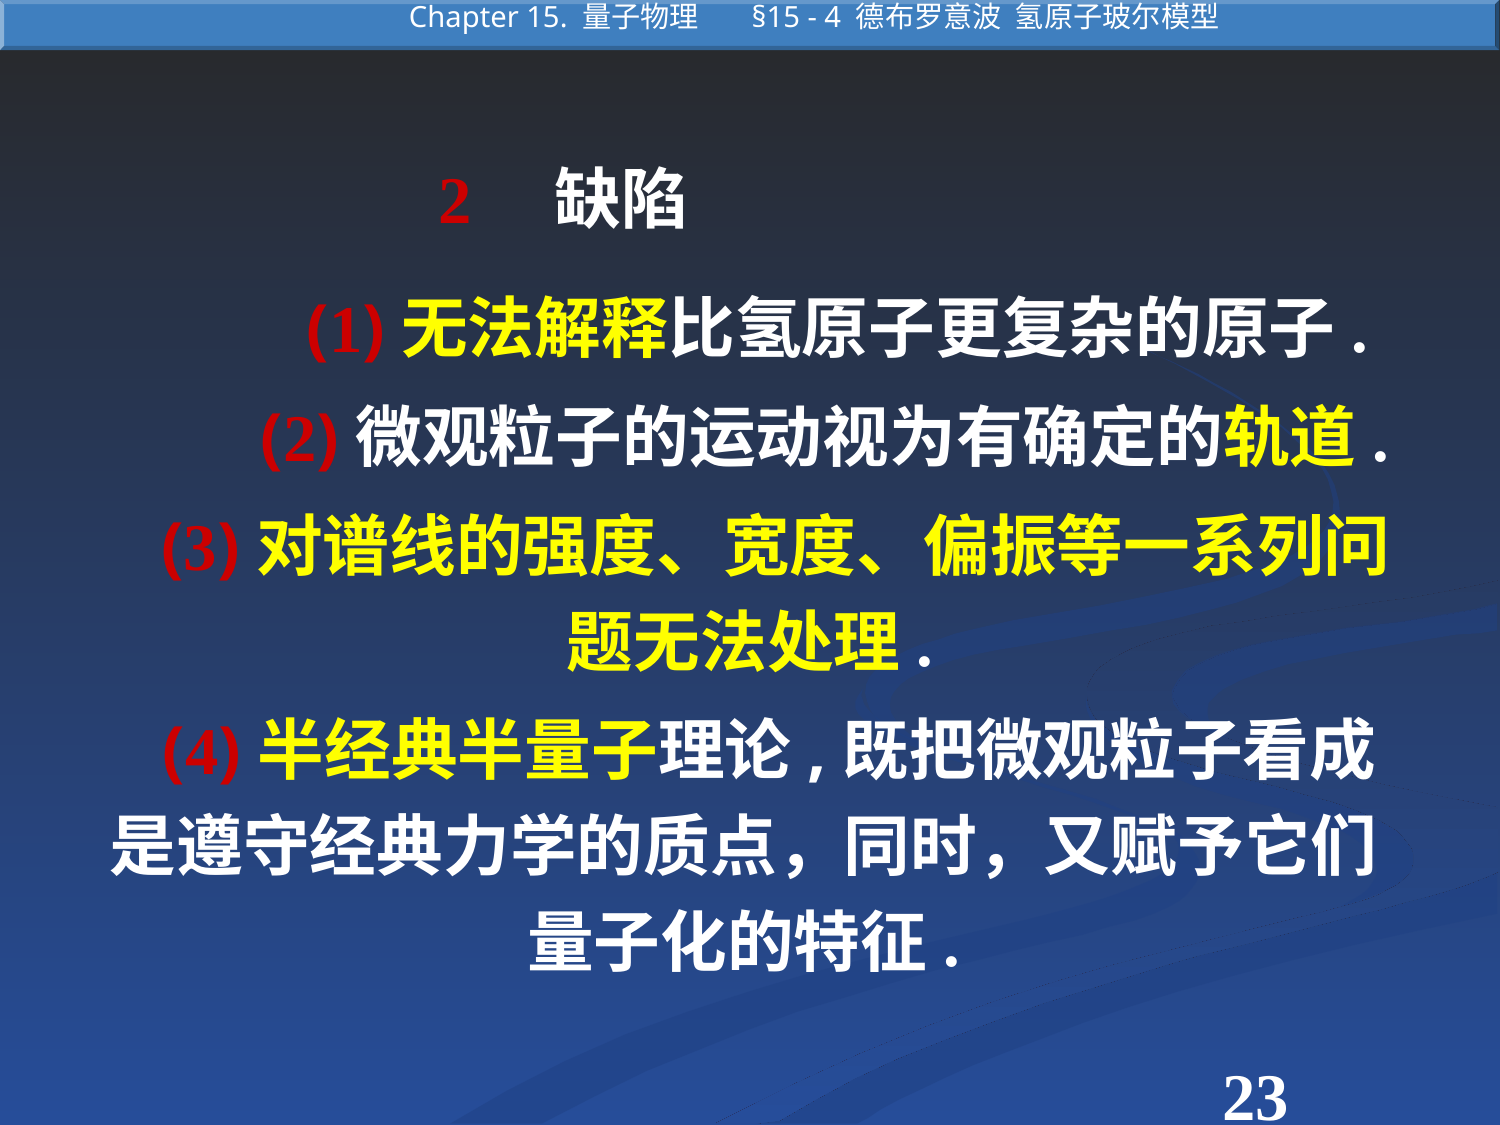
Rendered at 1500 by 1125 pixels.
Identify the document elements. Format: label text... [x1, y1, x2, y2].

slide_number 23 [1080, 1046, 1431, 1107]
text_box (3)对谱线的强度、宽度、偏振等一系列问题无法处理. [87, 480, 1413, 688]
text_box 2 缺陷 [200, 149, 927, 245]
text_box (4)半经典半量子理论,既把微观粒子看成是遵守经典力学的质点，同时，又赋予它们量子化的特征. [87, 684, 1400, 988]
text_box (2)微观粒子的运动视为有确定的轨道. [187, 387, 1463, 483]
text_box (1)无法解释比氢原子更复杂的原子. [187, 262, 1488, 374]
